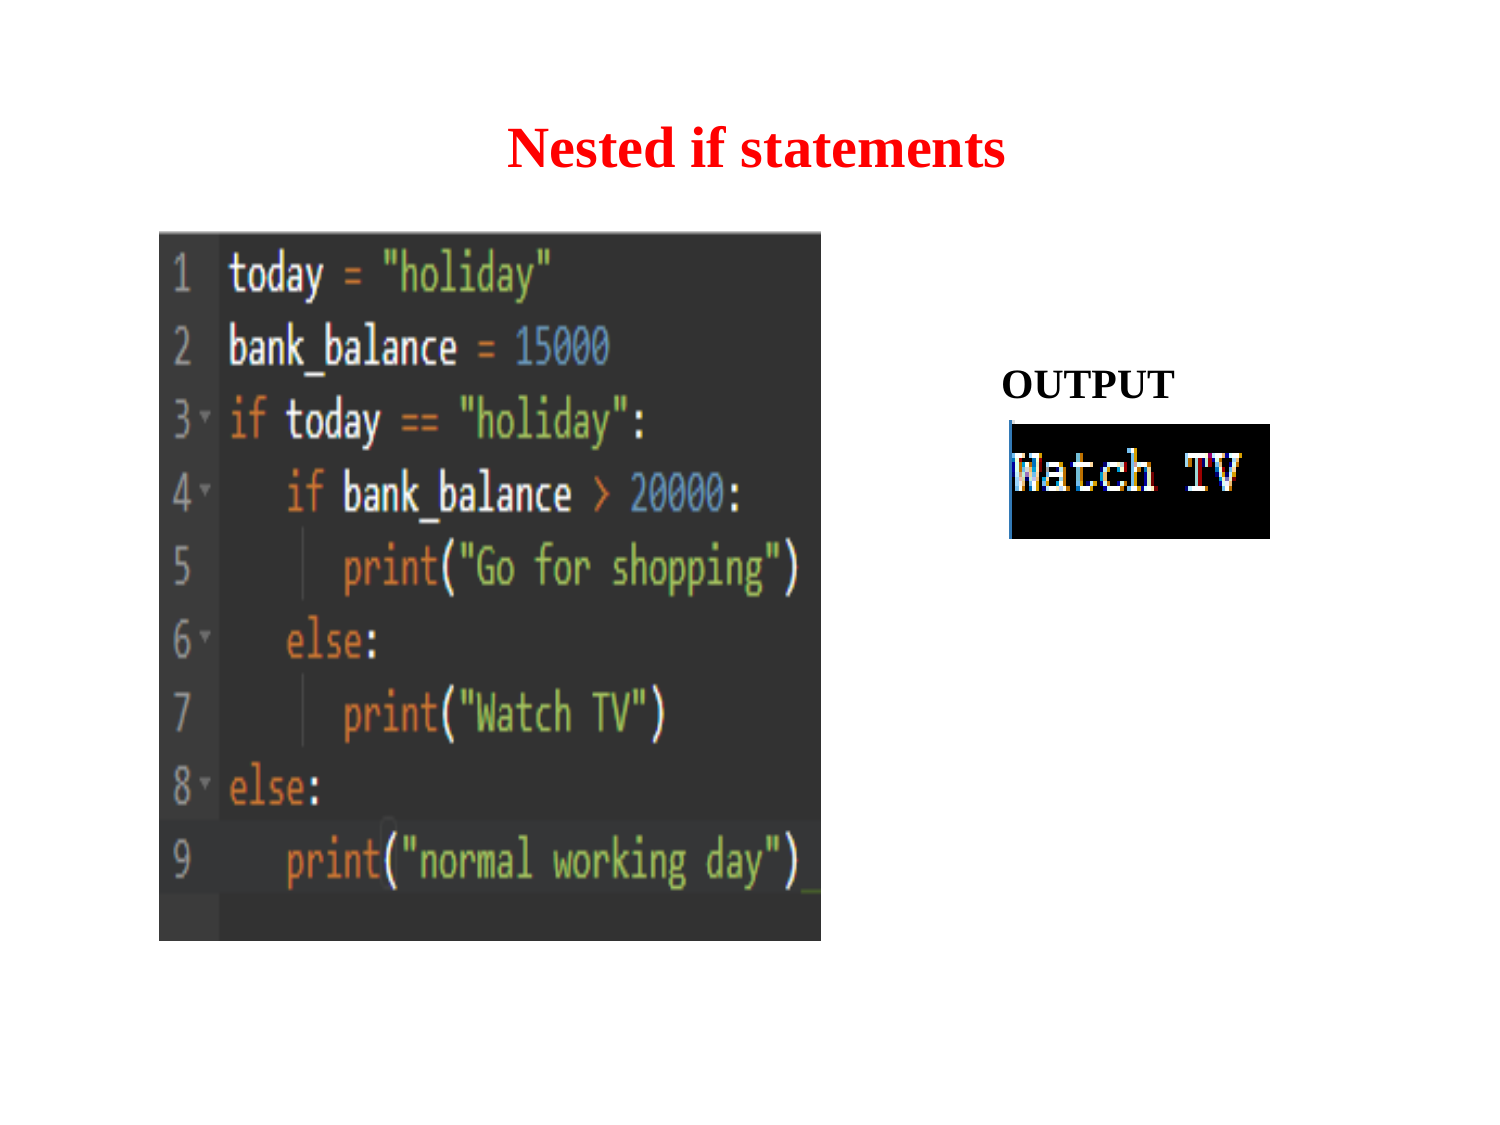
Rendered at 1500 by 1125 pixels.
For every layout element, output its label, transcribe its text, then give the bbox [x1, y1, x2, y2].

picture [1009, 420, 1270, 540]
text_box Nested if statements [493, 101, 1037, 187]
text_box OUTPUT [986, 349, 1258, 415]
picture [159, 231, 822, 941]
